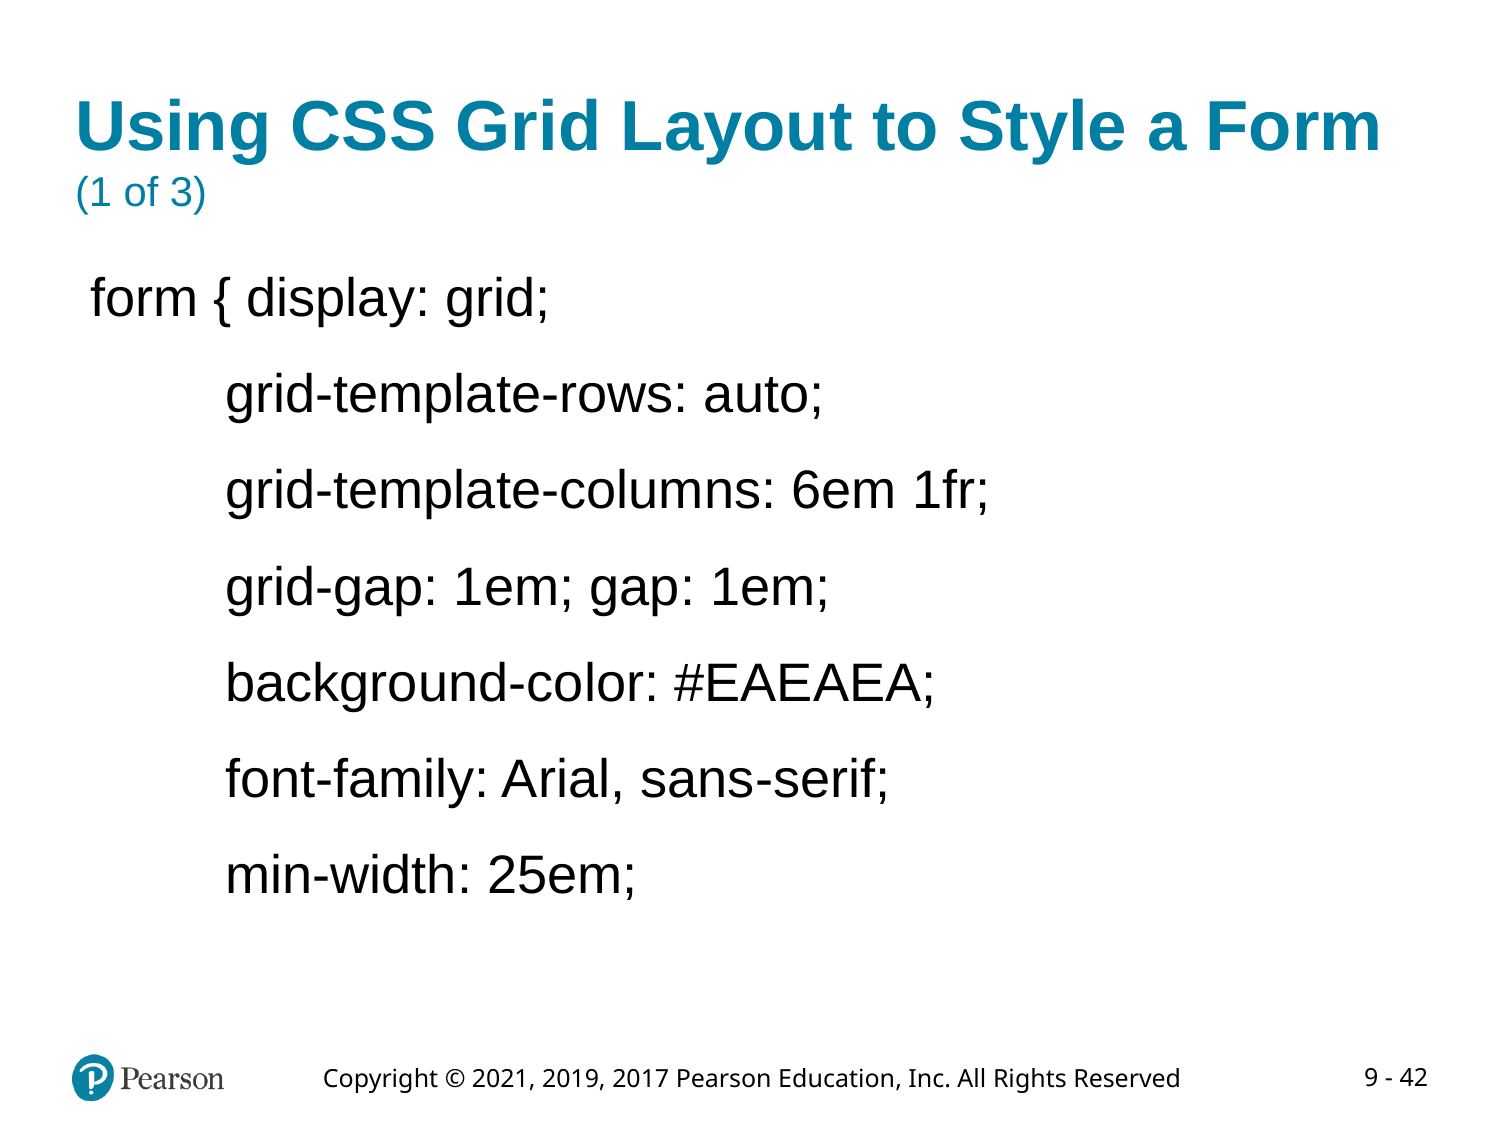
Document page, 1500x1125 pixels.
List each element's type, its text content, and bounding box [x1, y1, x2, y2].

list form { display: grid; grid-template-rows: auto; grid-template-columns: 6em 1fr; grid-gap: 1em; gap: 1em; background-color: #EAEAEA; font-family: Arial, sans-serif; min-width: 25em; [75, 262, 1425, 1005]
picture [99, 1054, 224, 1101]
picture [72, 1087, 83, 1101]
picture [72, 1054, 89, 1072]
picture [81, 1064, 107, 1089]
title Using CSS Grid Layout to Style a Form (1 of 3) [75, 35, 1425, 216]
